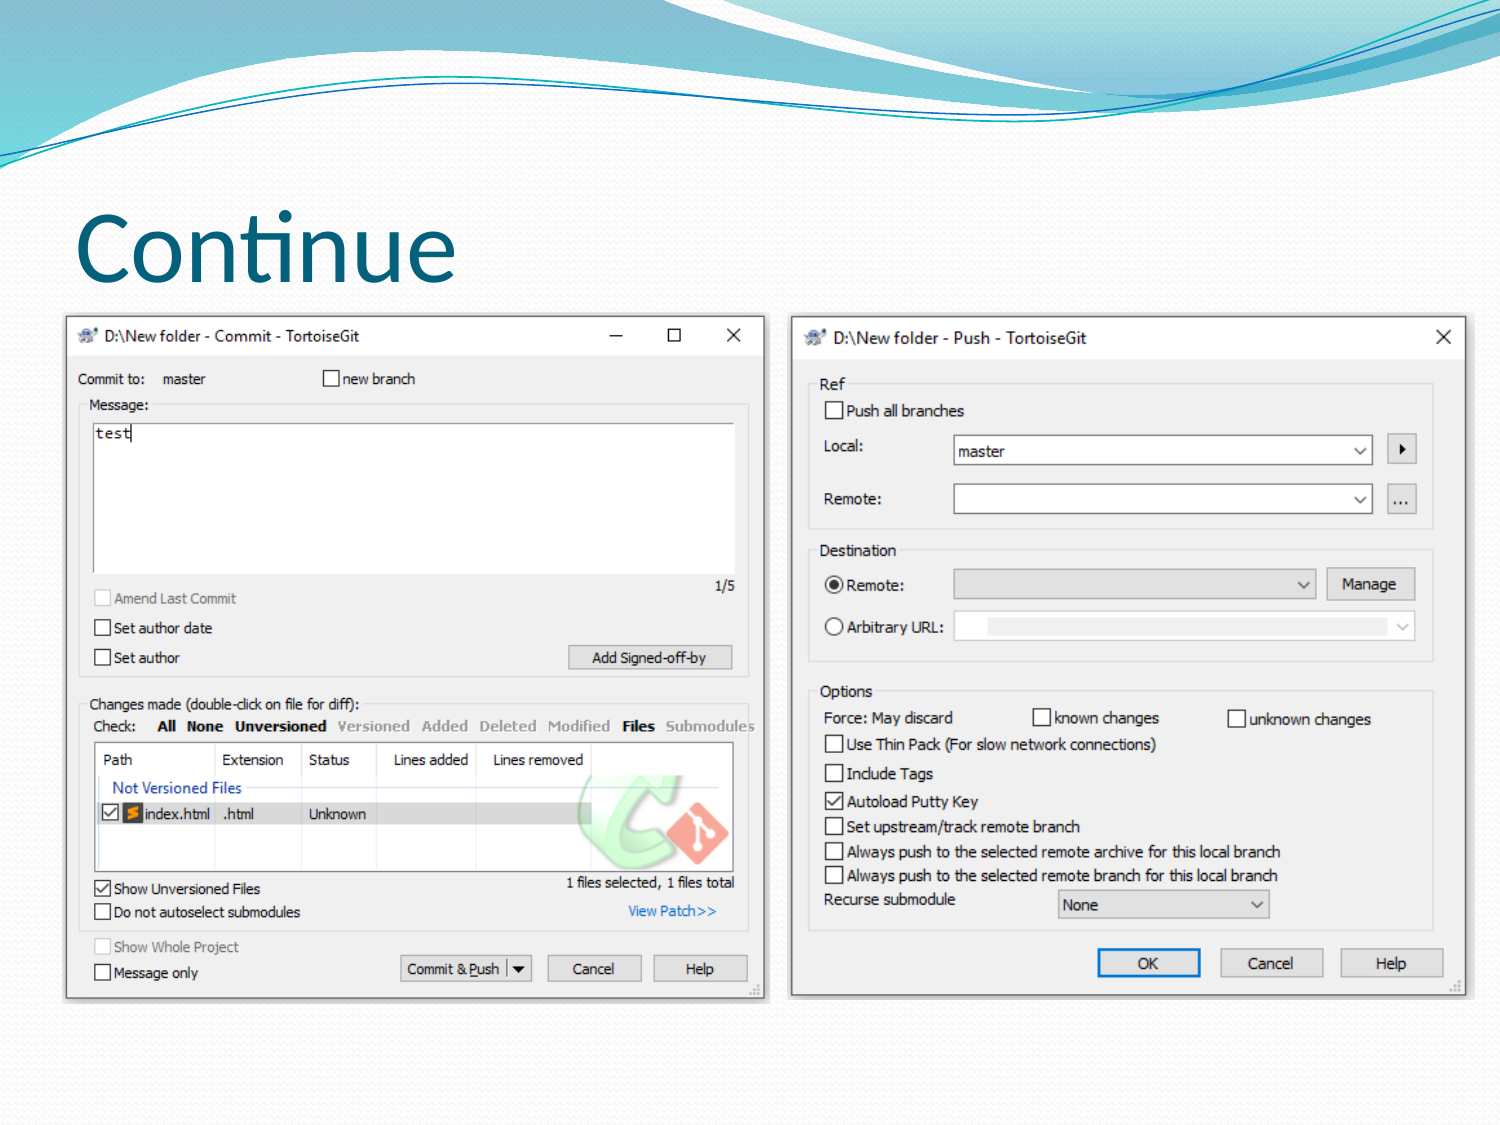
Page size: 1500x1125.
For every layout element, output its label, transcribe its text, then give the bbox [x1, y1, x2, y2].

picture [787, 312, 1475, 1001]
title Continue [75, 115, 1425, 303]
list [62, 312, 770, 1005]
